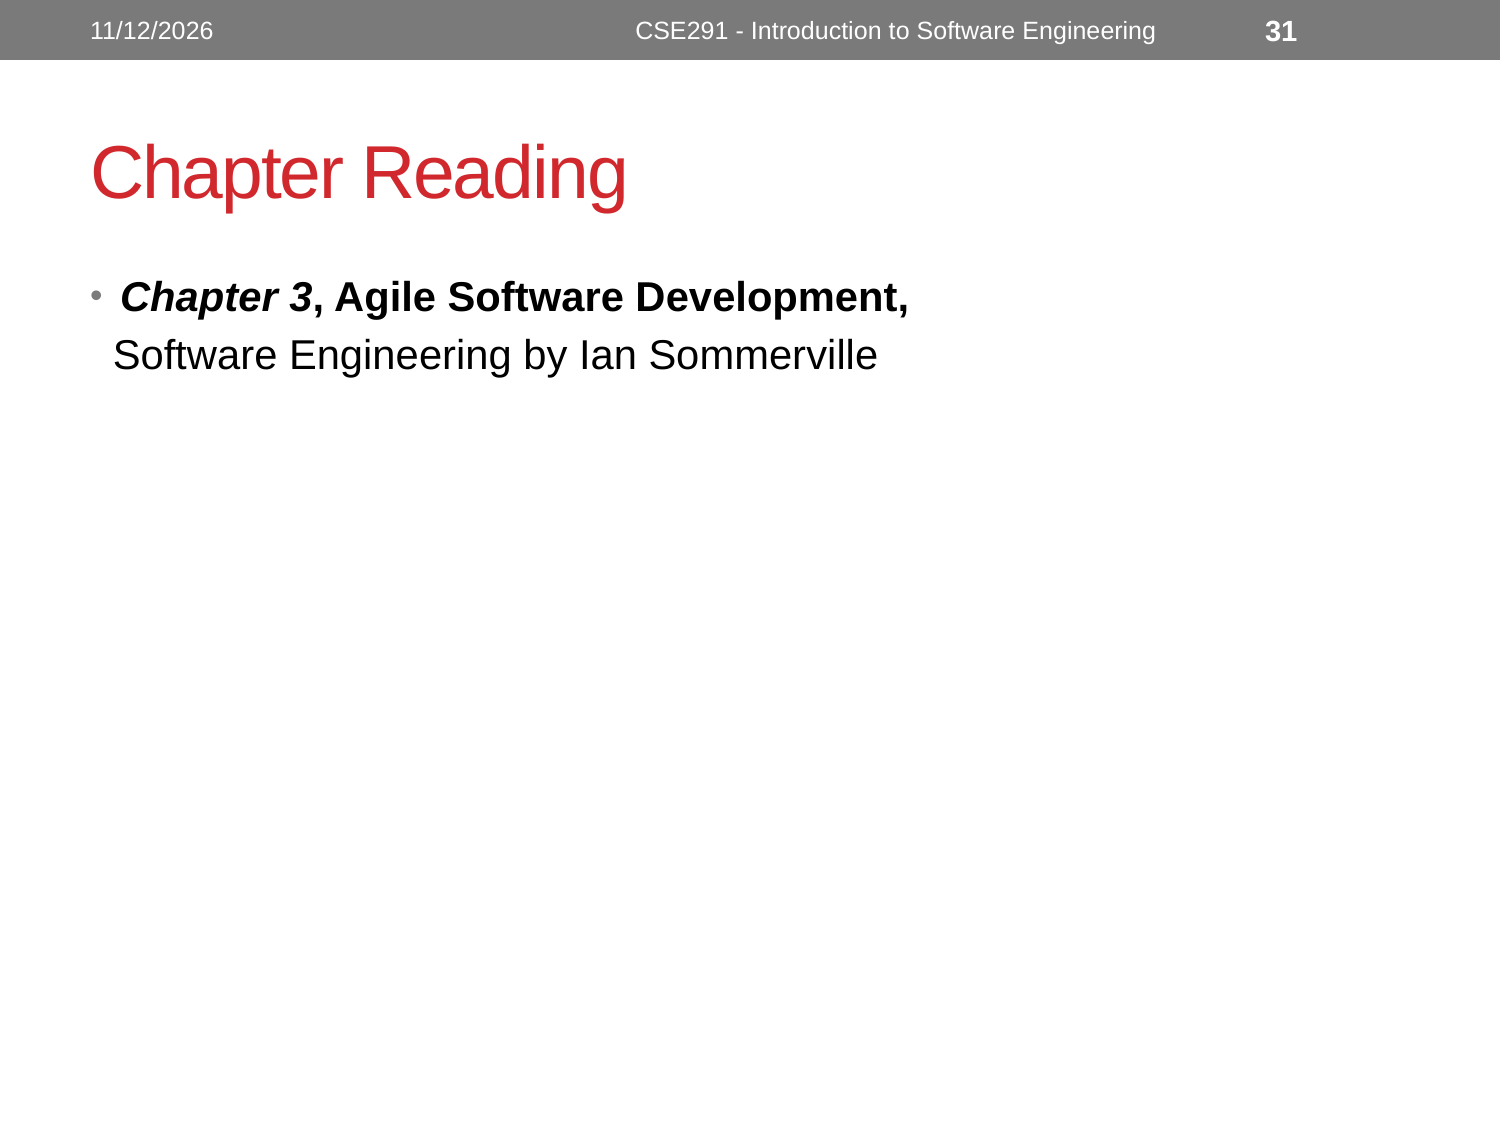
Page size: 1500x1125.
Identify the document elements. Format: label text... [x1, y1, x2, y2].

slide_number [75, 3, 550, 57]
footer CSE291 - Introduction to Software Engineering [562, 3, 1238, 57]
slide_number 31 [1250, 3, 1425, 57]
title Chapter Reading [75, 87, 1425, 250]
list Chapter 3, Agile Software Development, Software Engineering by Ian Sommerville [75, 262, 1425, 1063]
